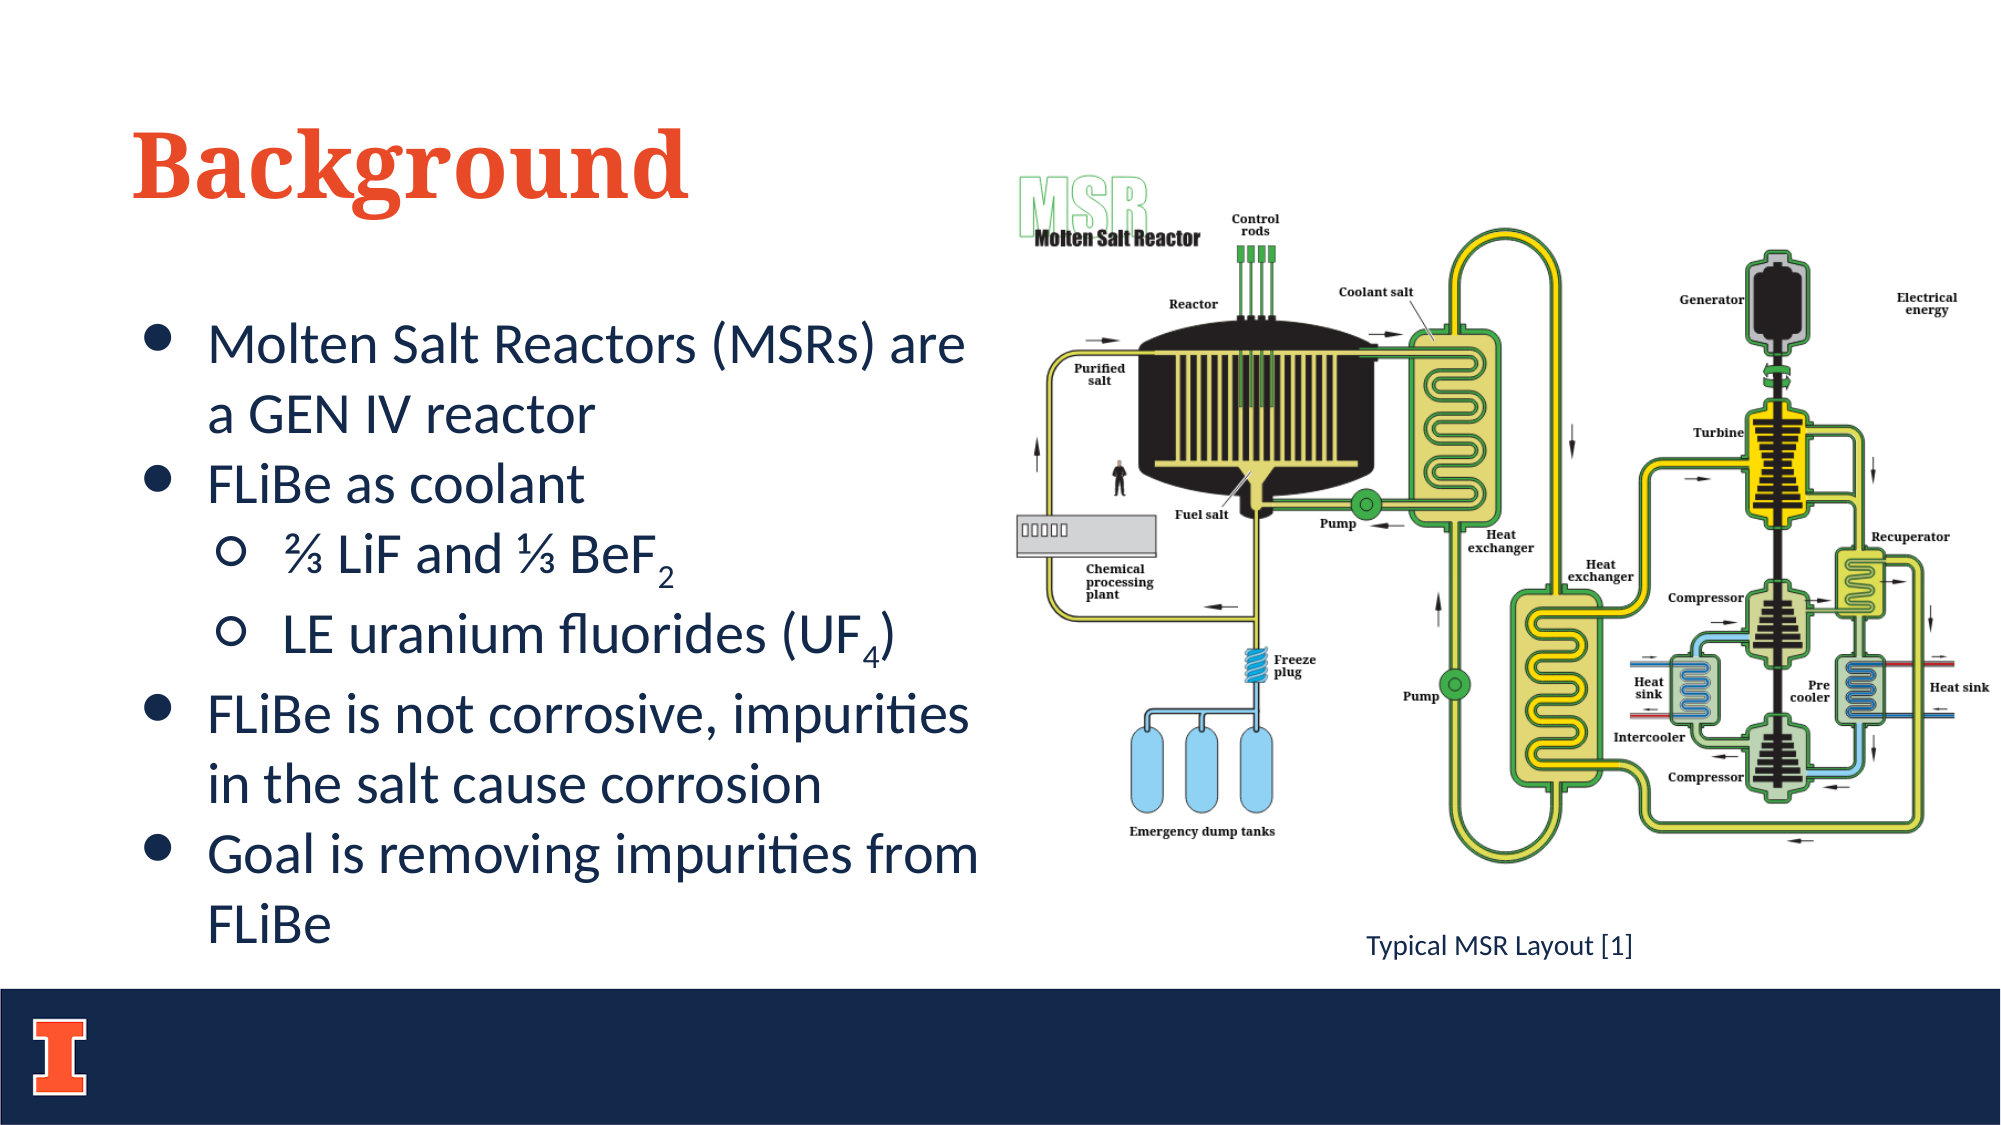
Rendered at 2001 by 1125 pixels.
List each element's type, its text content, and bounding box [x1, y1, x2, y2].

picture [0, 0, 2001, 1125]
text_box Molten Salt Reactors (MSRs) are a GEN IV reactor FLiBe as coolant ⅔ LiF and ⅓ BeF2 LE uranium fluorides (UF4) FLiBe is not corrosive, impurities in the salt cause corrosion Goal is removing impurities from FLiBe [117, 290, 1000, 912]
title Background [116, 59, 2000, 278]
text_box Typical MSR Layout [1] [1044, 911, 1956, 977]
